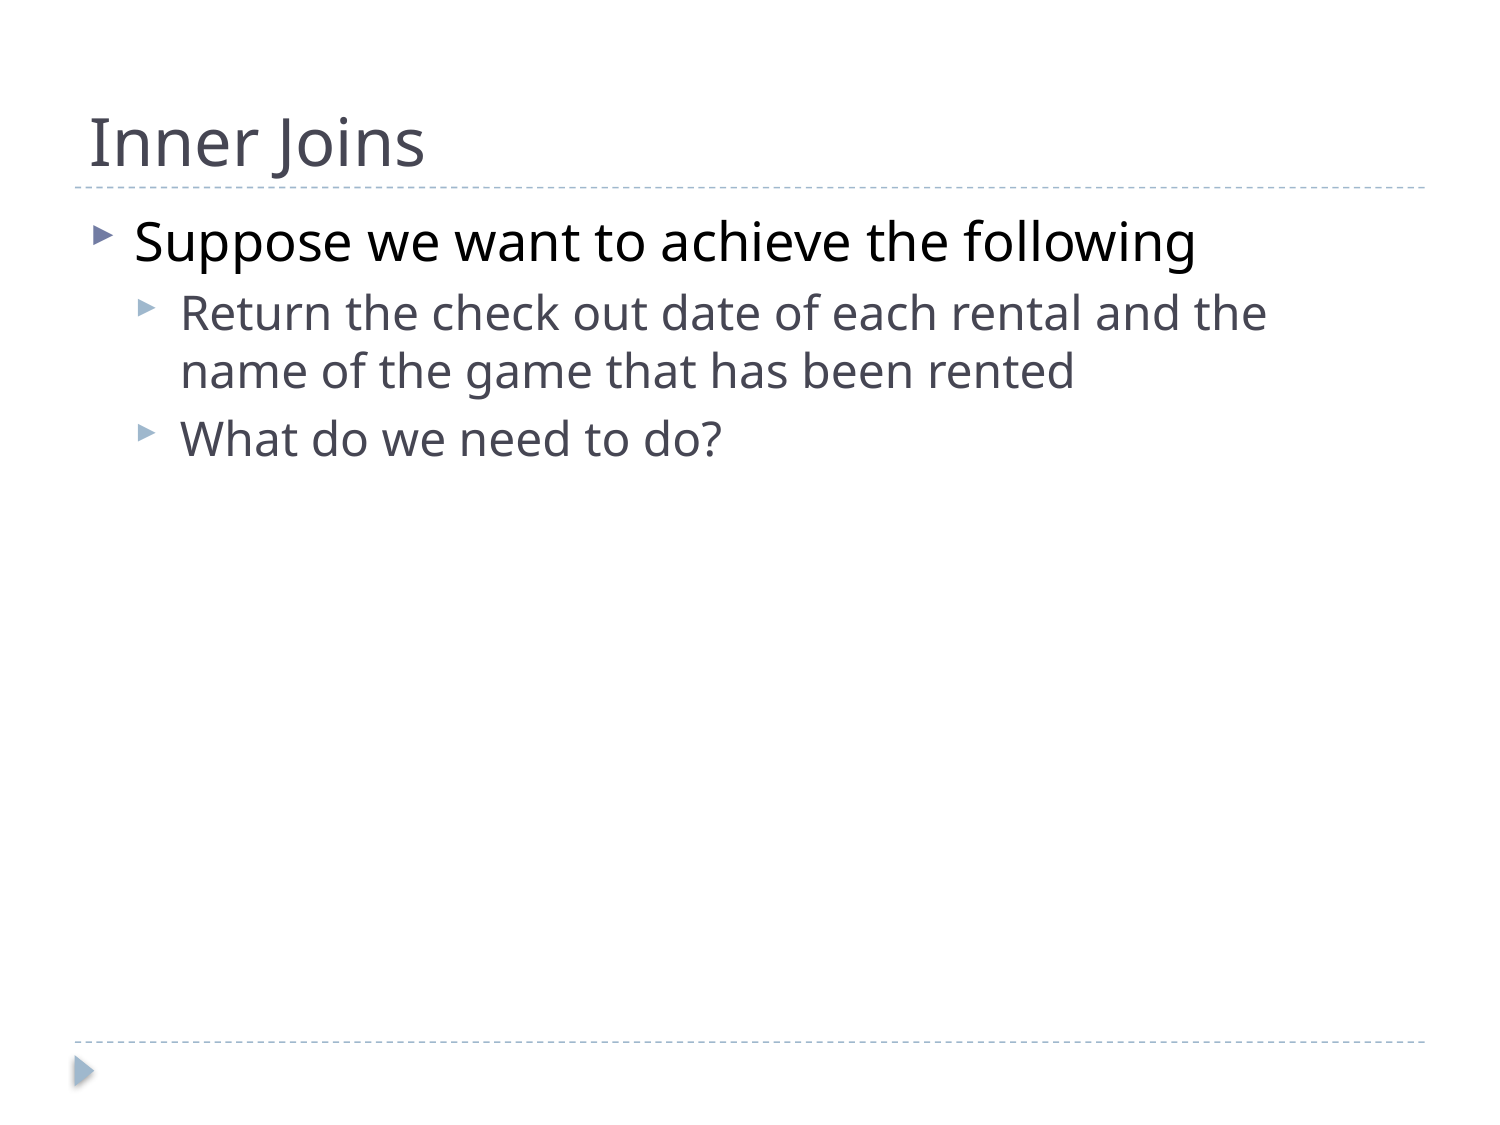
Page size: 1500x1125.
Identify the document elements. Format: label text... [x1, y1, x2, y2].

list Suppose we want to achieve the following Return the check out date of each rental and the name of the game that has been rented What do we need to do? [75, 200, 1425, 1010]
title Inner Joins [75, 24, 1425, 188]
